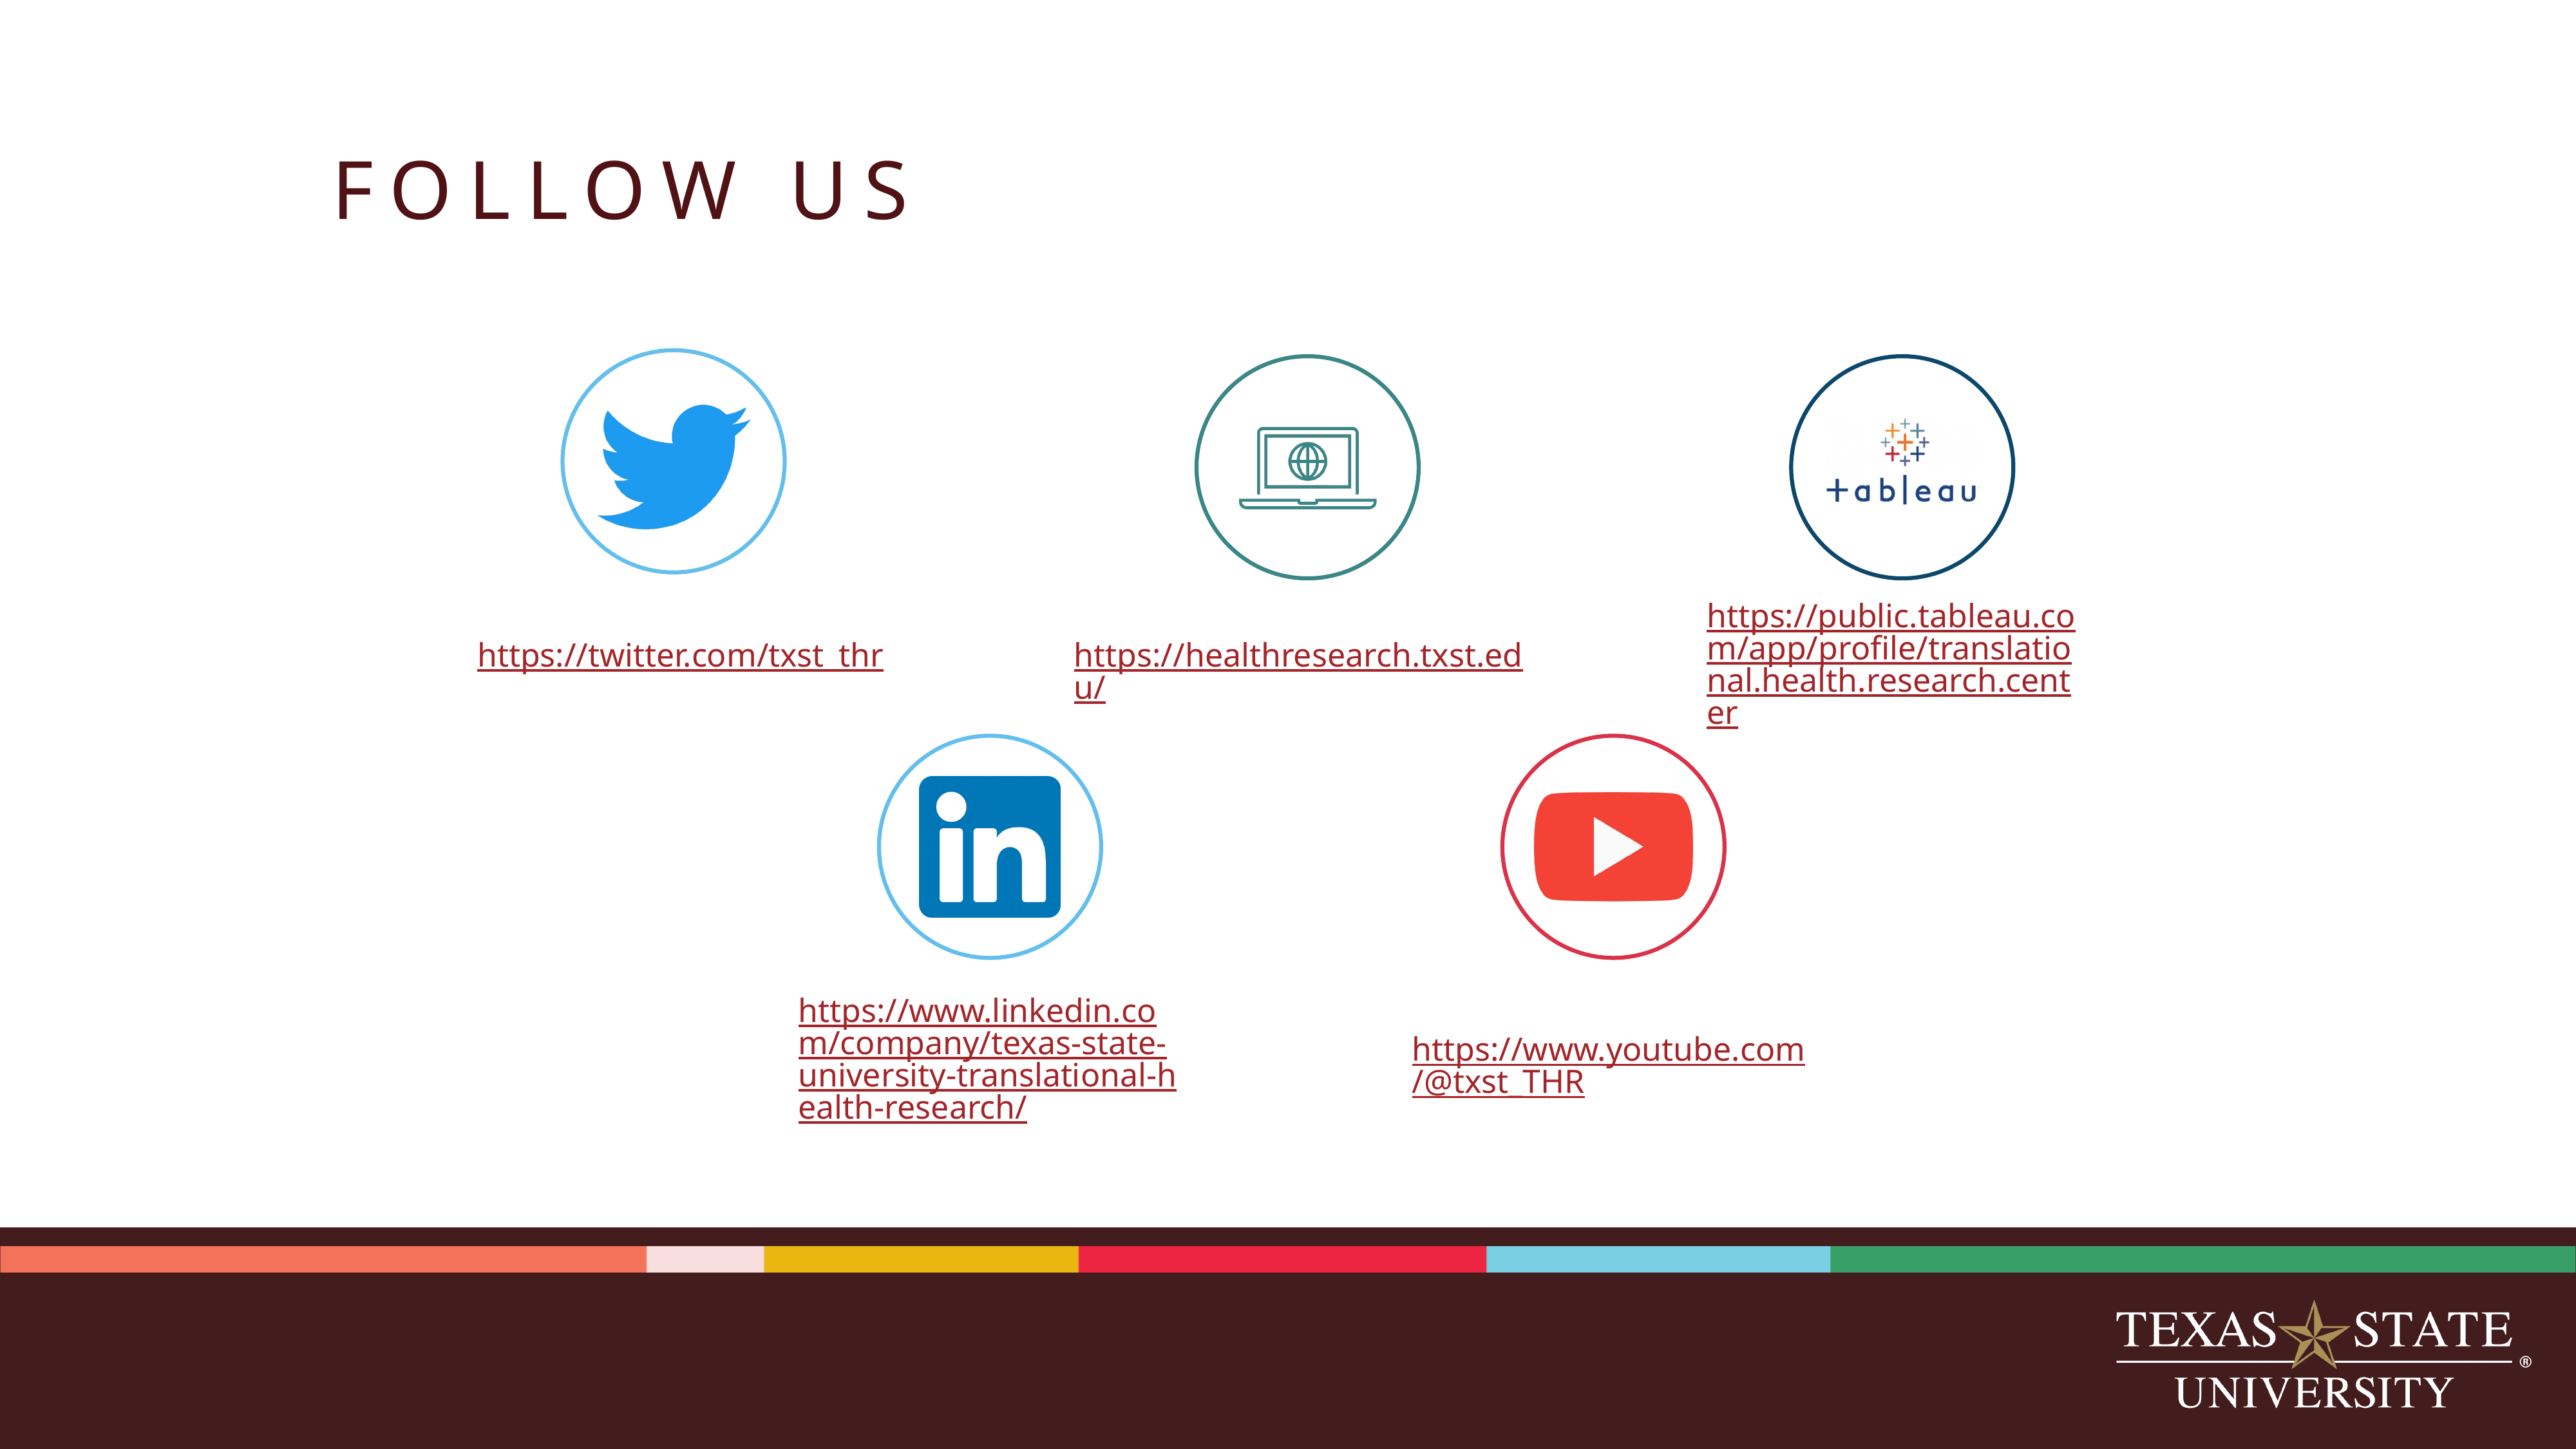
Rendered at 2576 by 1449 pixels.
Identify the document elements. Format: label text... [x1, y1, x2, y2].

text_box https://healthresearch.txst.edu/ [1065, 629, 1551, 722]
text_box [878, 735, 1102, 959]
picture [1051, 776, 1061, 784]
picture [1534, 767, 1693, 927]
text_box [562, 349, 786, 573]
text_box [1195, 355, 1419, 580]
text_box https://www.linkedin.com/company/texas-state-university-translational-health-research/ [788, 985, 1191, 1077]
text_box https://www.youtube.com/@txst_THR [1402, 1024, 1824, 1117]
picture [1053, 910, 1061, 918]
text_box [1693, 768, 1725, 925]
text_box [1501, 768, 1534, 925]
picture [0, 1246, 2576, 1449]
text_box https://public.tableau.com/app/profile/translational.health.research.center [1697, 591, 2096, 683]
text_box [1535, 927, 1692, 959]
text_box [1790, 355, 2014, 580]
picture [919, 908, 927, 918]
title FOLLOW US [322, 144, 2254, 266]
picture [1826, 391, 1979, 544]
text_box [1535, 735, 1692, 767]
text_box https://twitter.com/txst_thr [439, 629, 930, 683]
picture [940, 829, 963, 902]
picture [919, 776, 929, 786]
picture [936, 792, 966, 822]
picture [974, 828, 1046, 902]
picture [596, 404, 751, 531]
picture [1236, 395, 1379, 539]
